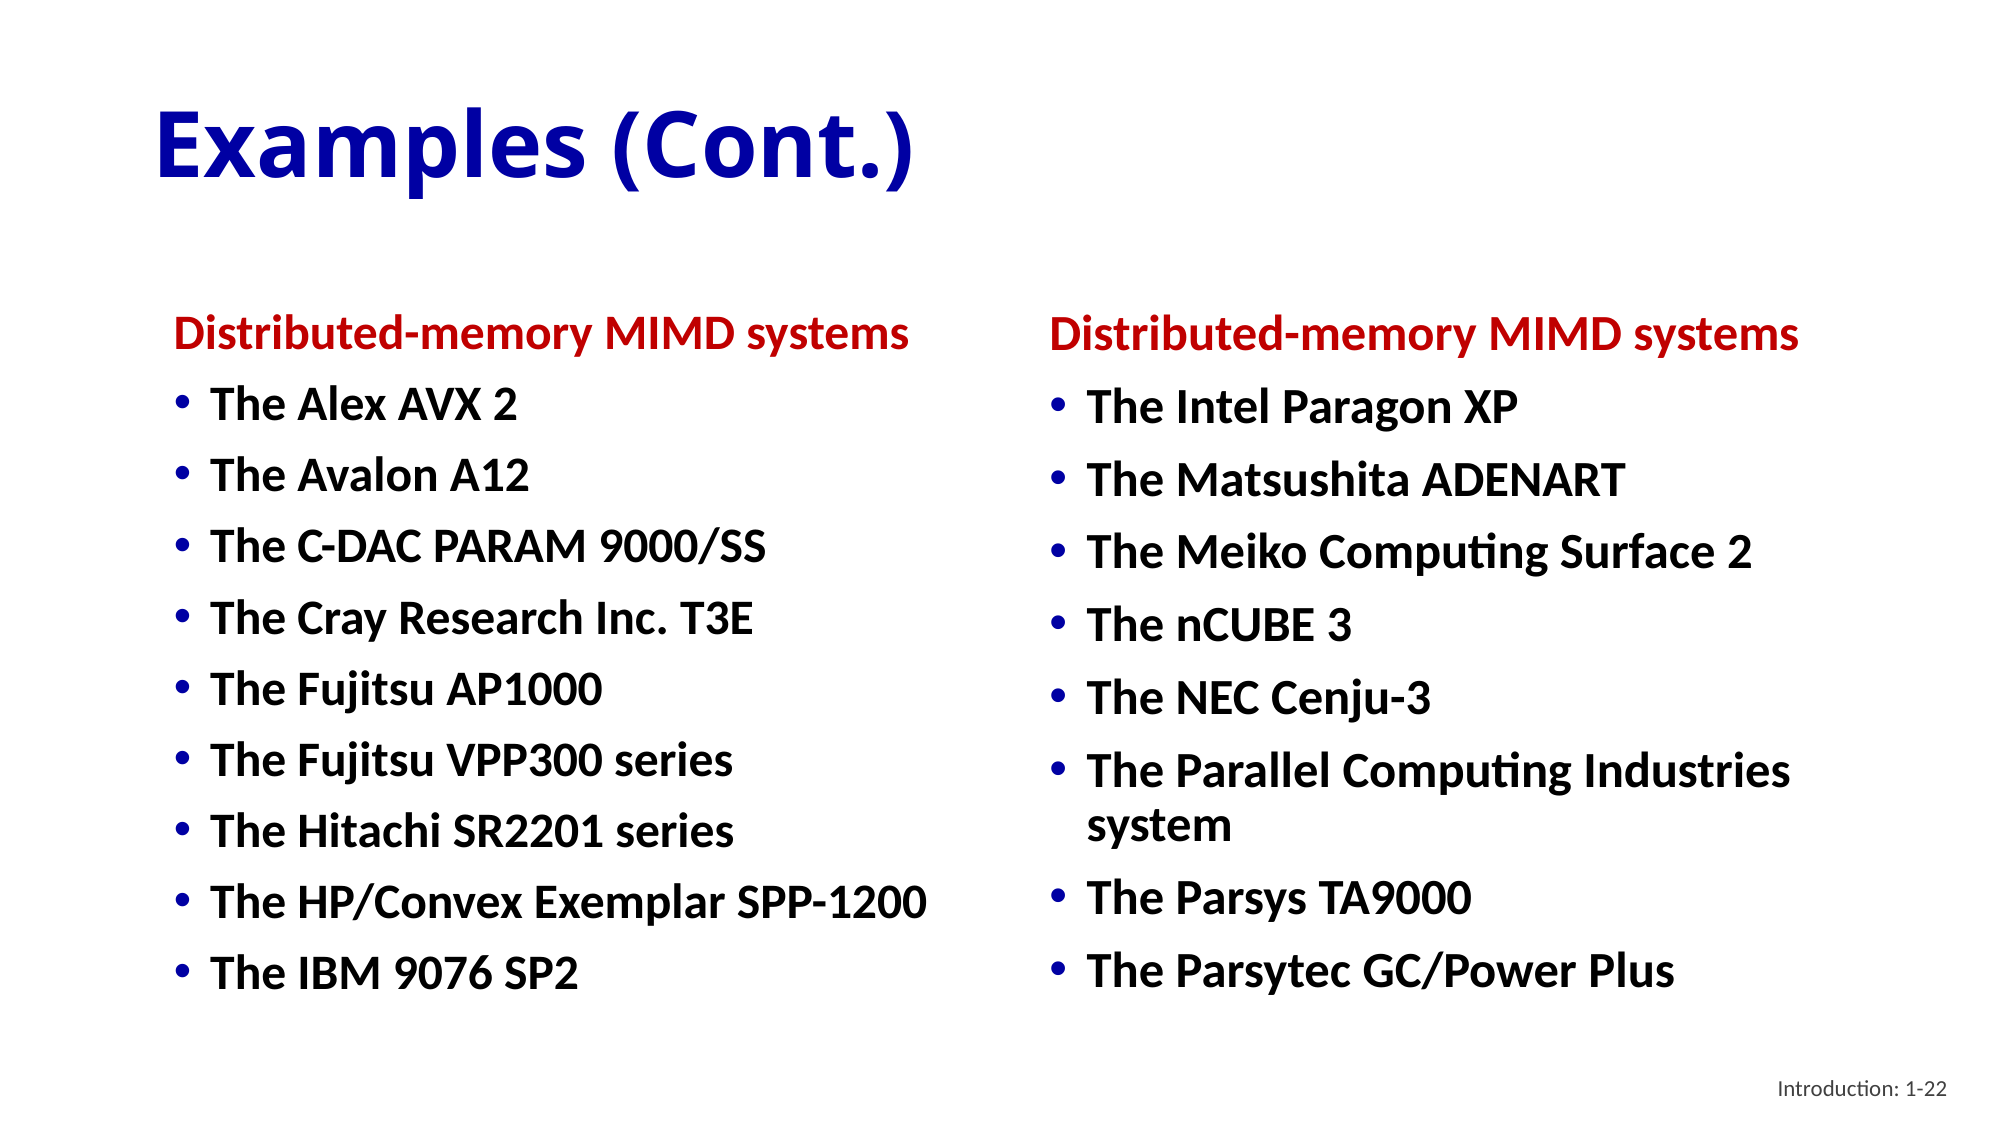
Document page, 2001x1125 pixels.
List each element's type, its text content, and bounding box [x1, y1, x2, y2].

list Distributed-memory MIMD systems The Intel Paragon XP The Matsushita ADENART The Meiko Computing Surface 2 The nCUBE 3 The NEC Cenju-3 The Parallel Computing Industries system The Parsys TA9000 The Parsytec GC/Power Plus [1012, 299, 1863, 1014]
list Distributed-memory MIMD systems The Alex AVX 2 The Avalon A12 The C-DAC PARAM 9000/SS The Cray Research Inc. T3E The Fujitsu AP1000 The Fujitsu VPP300 series The Hitachi SR2201 series The HP/Convex Exemplar SPP-1200 The IBM 9076 SP2 [137, 299, 988, 1014]
slide_number Introduction: 1-22 [1512, 1056, 1963, 1117]
title Examples (Cont.) [137, 74, 1863, 221]
